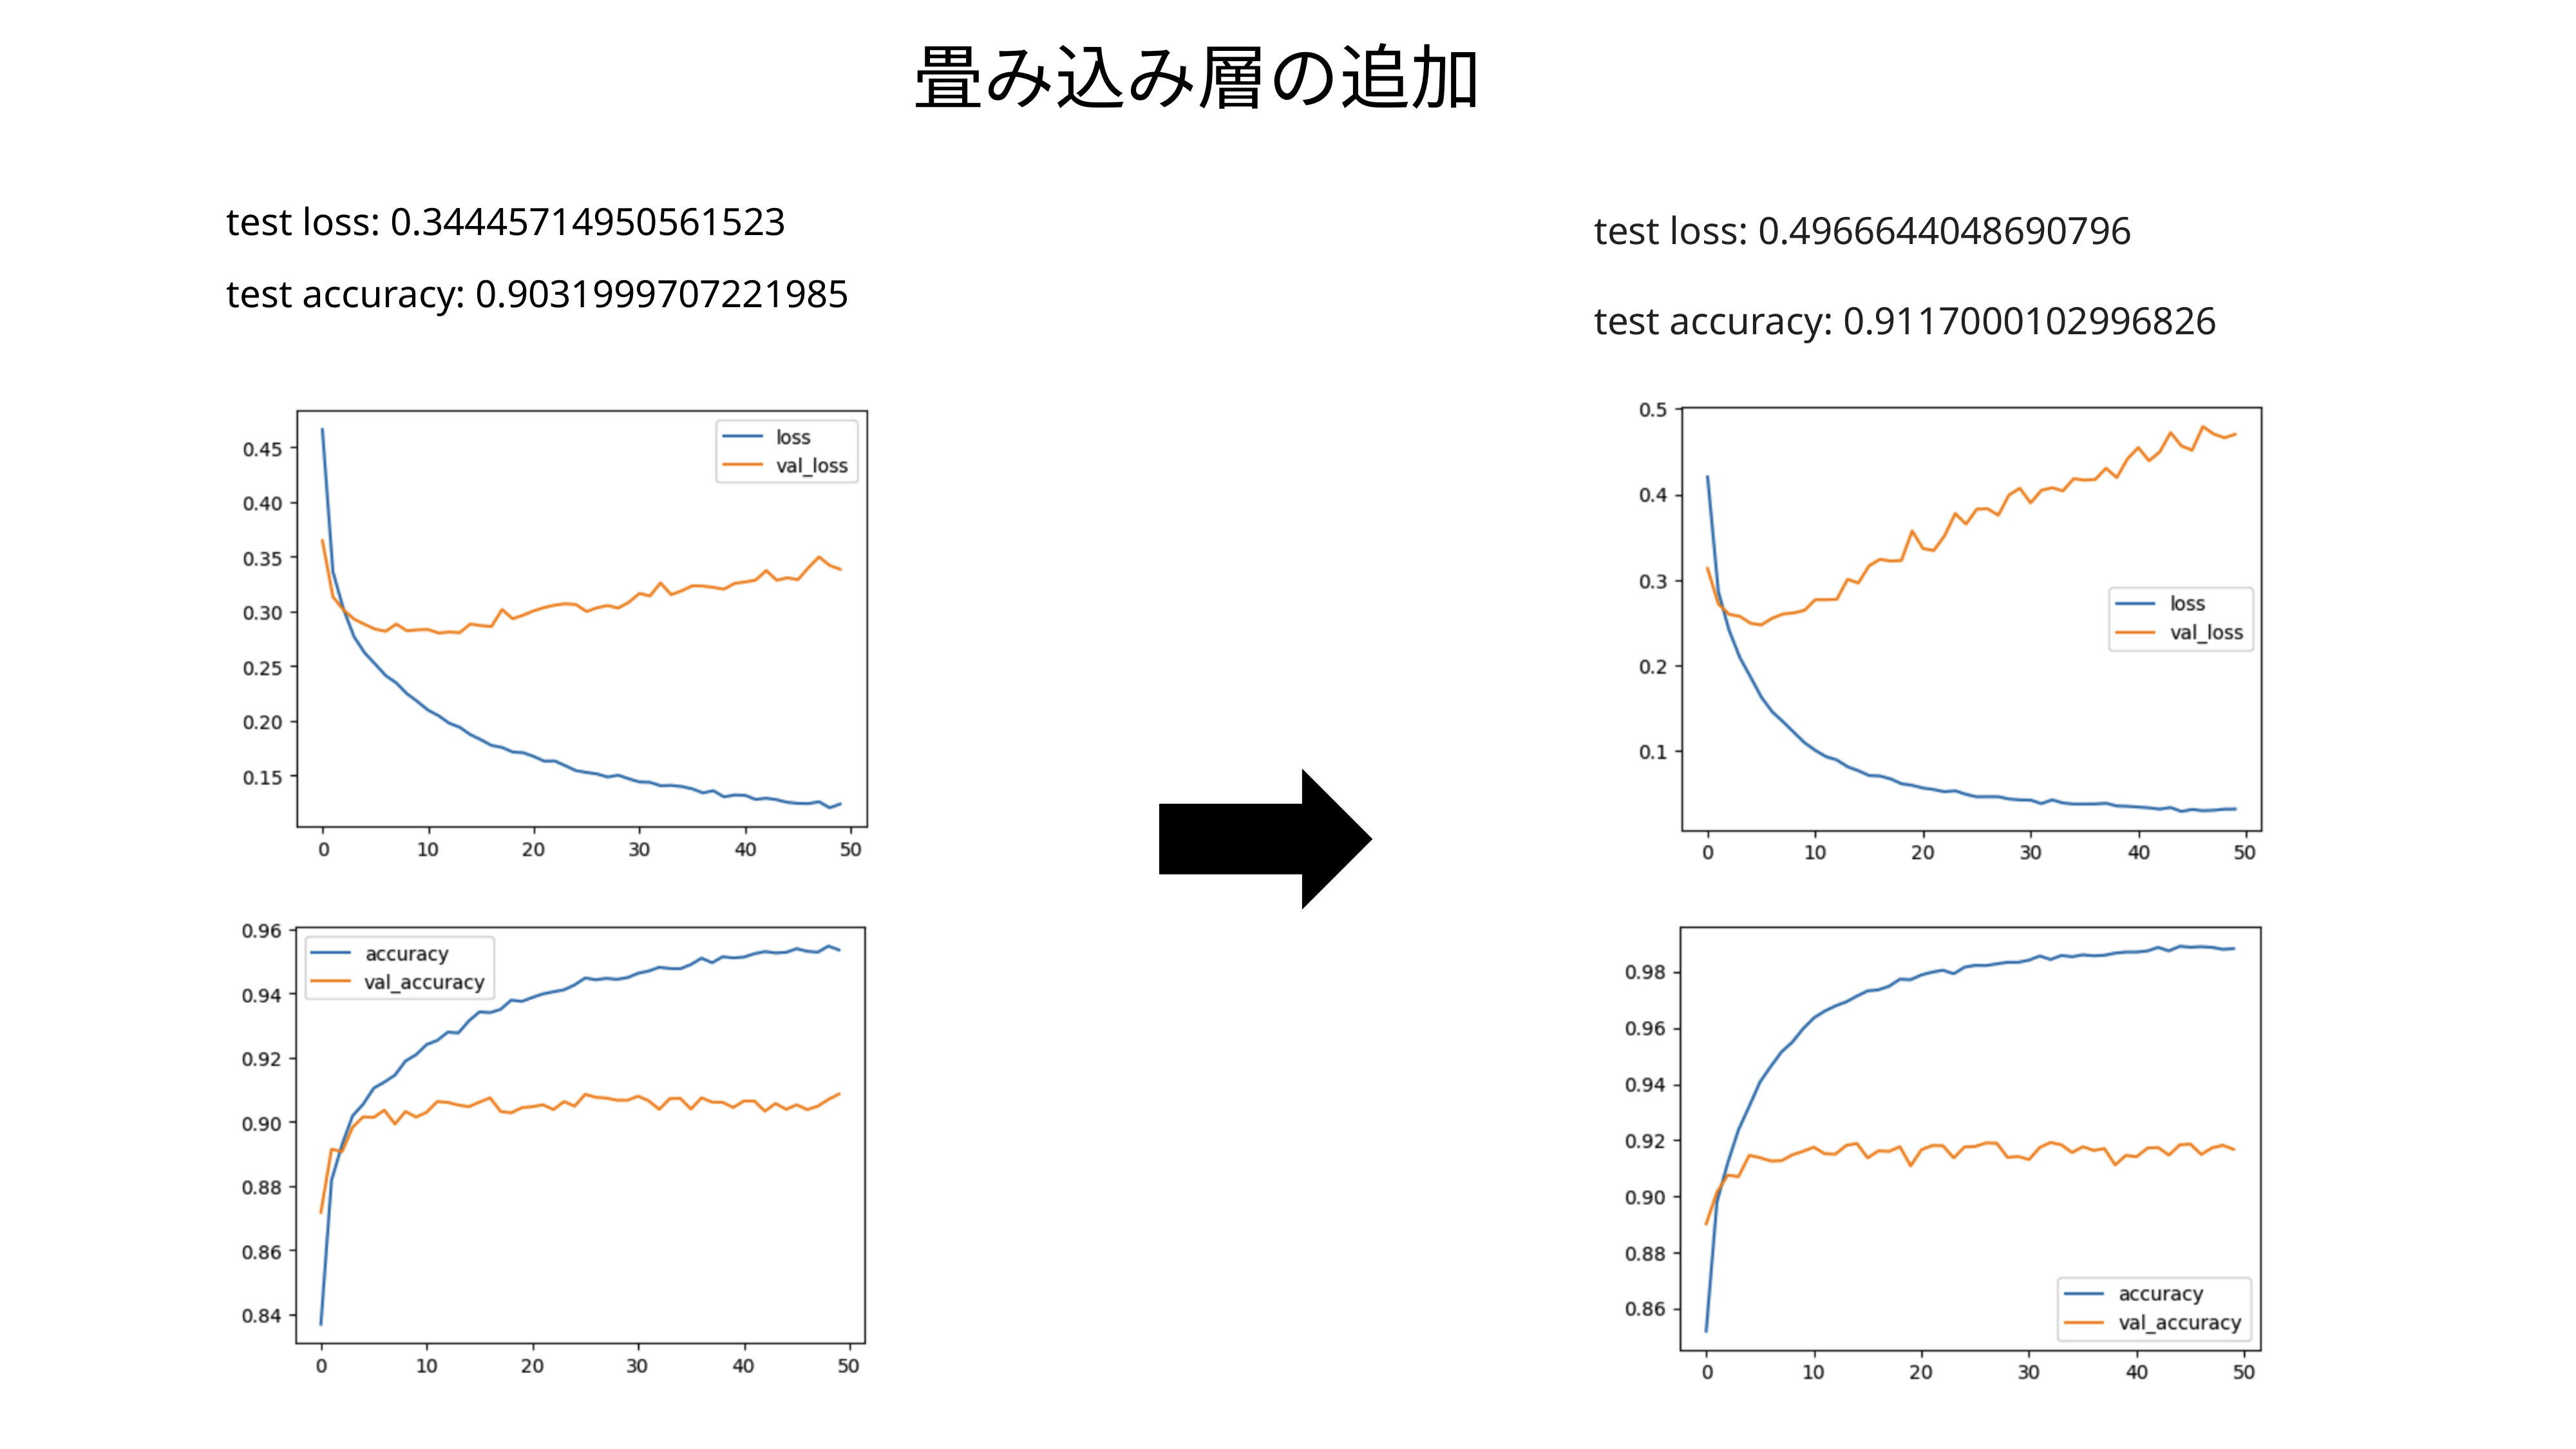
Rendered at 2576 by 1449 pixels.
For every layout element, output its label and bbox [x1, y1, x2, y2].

picture [1593, 909, 2271, 1390]
text_box [226, 197, 947, 321]
picture [226, 909, 903, 1390]
text_box [1593, 207, 2524, 343]
text_box [907, 37, 1488, 124]
picture [200, 393, 877, 873]
text_box [1159, 768, 1373, 910]
picture [1626, 390, 2304, 871]
